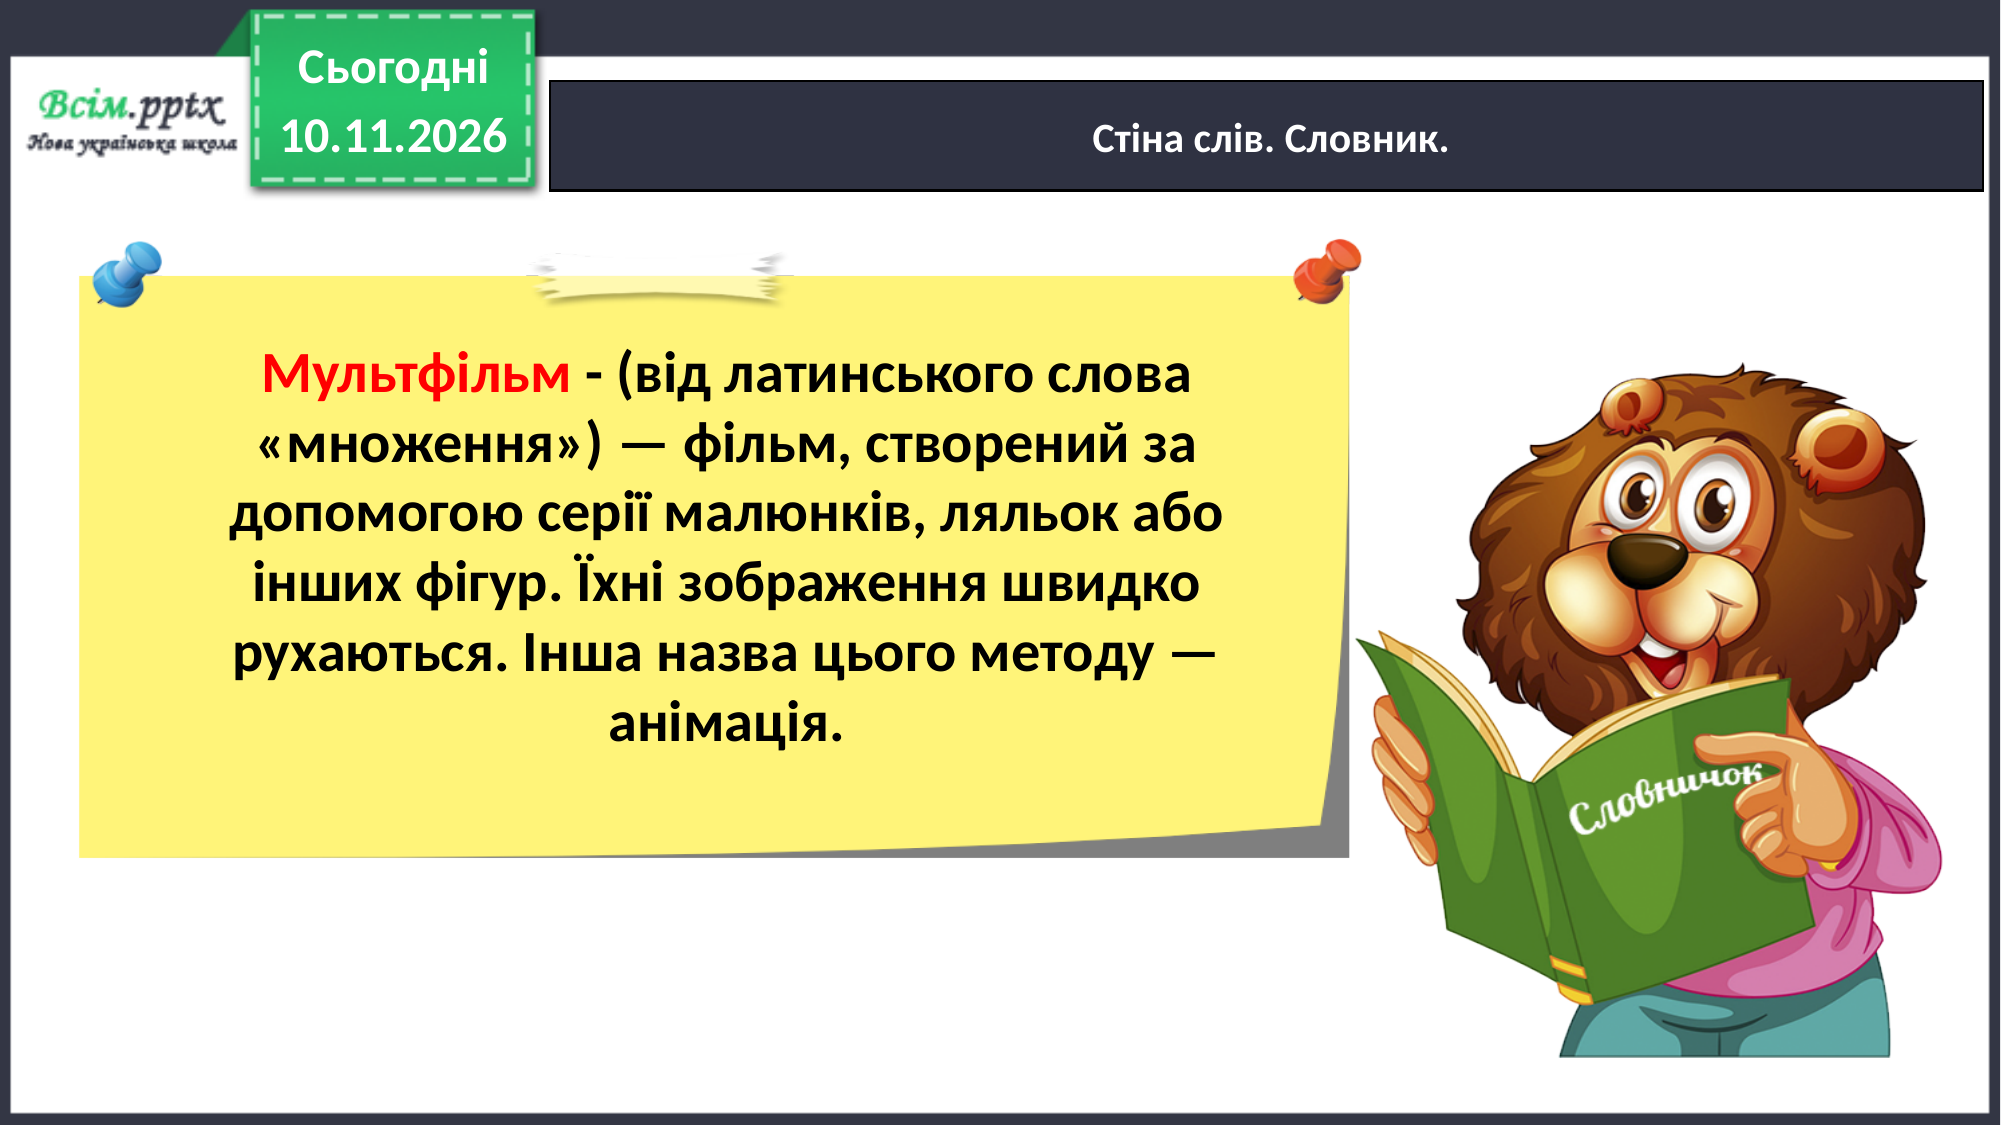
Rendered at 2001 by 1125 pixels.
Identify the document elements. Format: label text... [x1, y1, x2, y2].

text_box Сьогодні [284, 26, 535, 101]
text_box Стіна слів. Словник. [549, 80, 1984, 192]
picture [0, 0, 2001, 1125]
text_box 28.10.2021 [263, 101, 524, 164]
